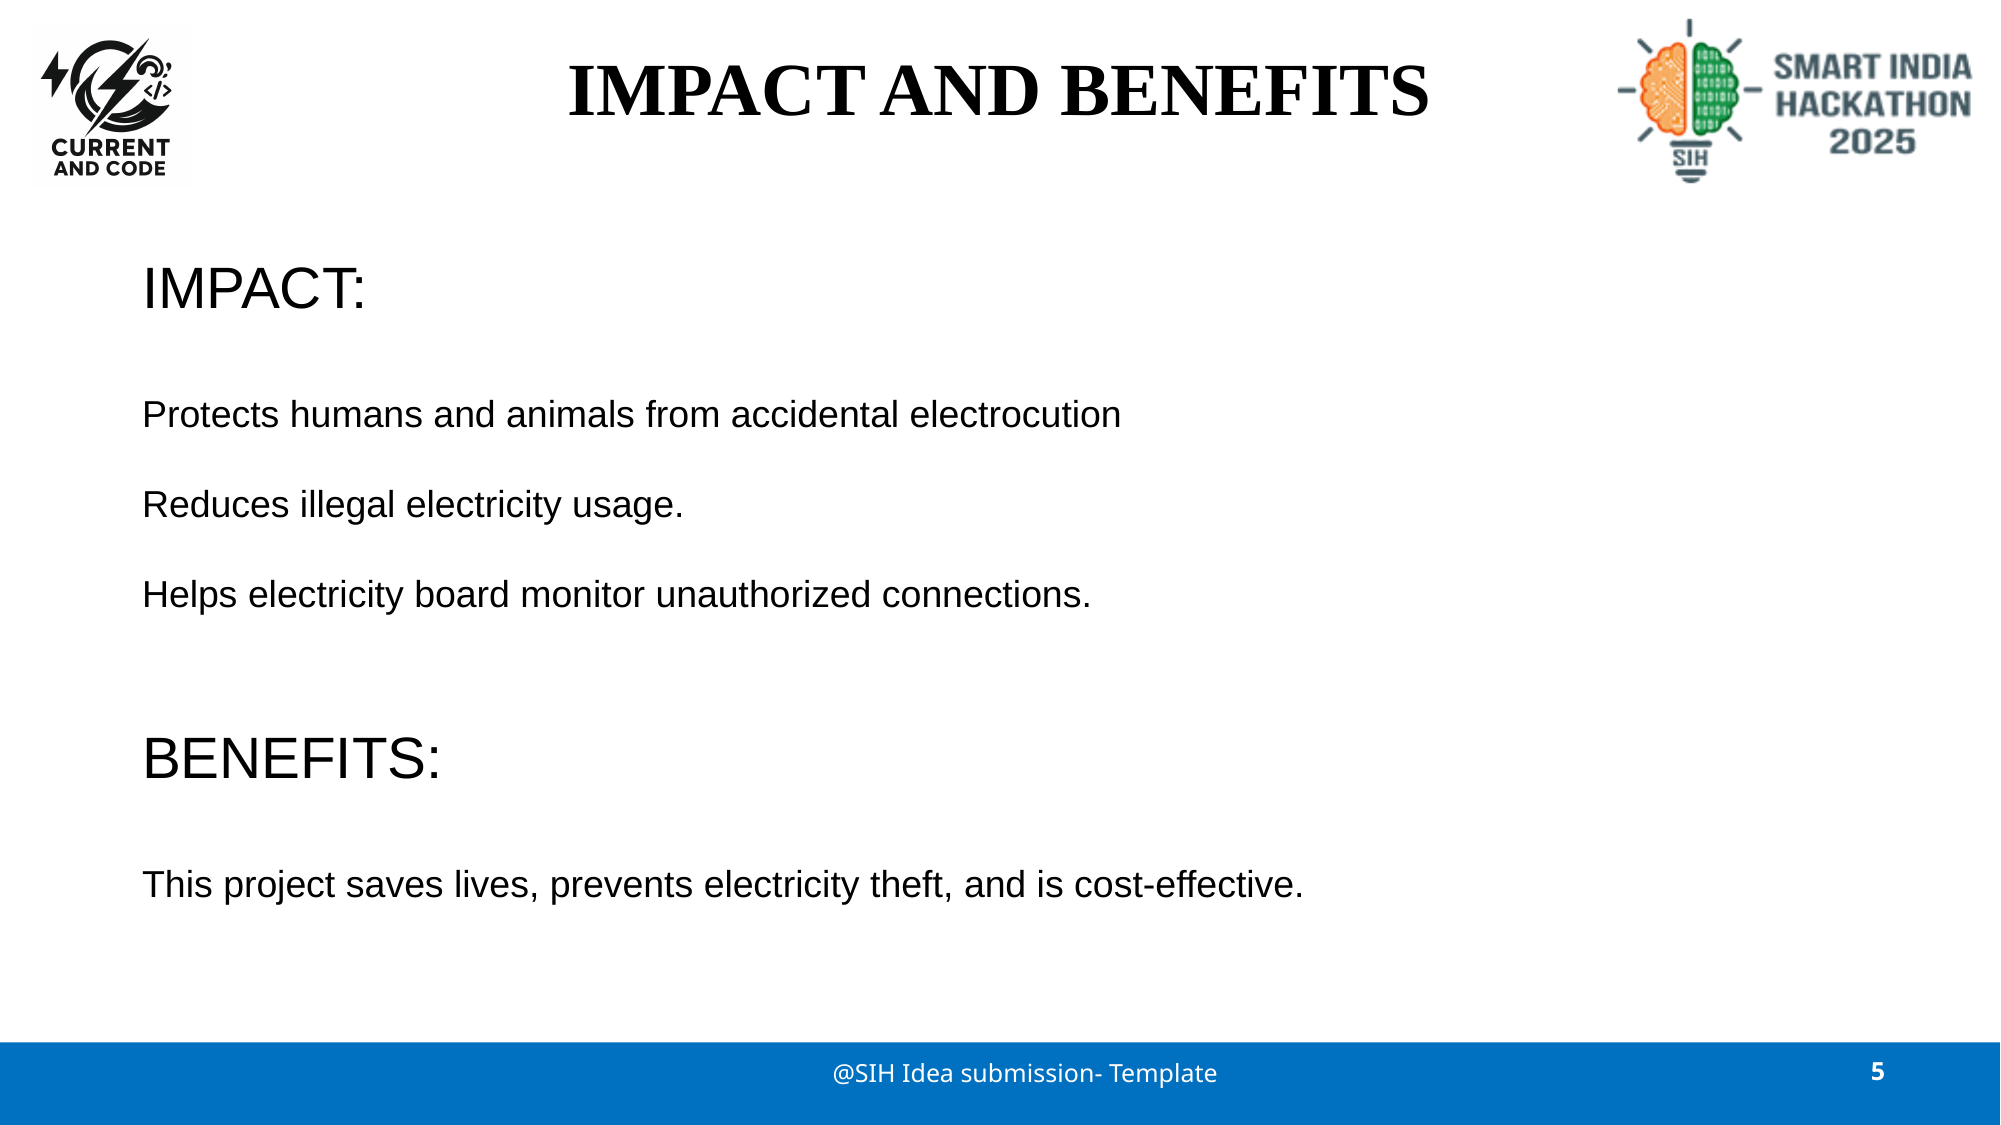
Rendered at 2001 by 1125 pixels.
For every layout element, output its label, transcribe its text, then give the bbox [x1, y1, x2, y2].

slide_number 5 [1433, 1042, 1900, 1103]
title IMPACT AND BENEFITS [99, 0, 1900, 180]
text_box IMPACT: Protects humans and animals from accidental electrocution Reduces illegal electricity usage. Helps electricity board monitor unauthorized connections. BENEFITS: This project saves lives, prevents electricity theft, and is cost-effective. [127, 242, 1667, 913]
picture [1614, 9, 1977, 194]
footer @SIH Idea submission- Template [762, 1042, 1289, 1103]
text_box [0, 1042, 2000, 1125]
picture [29, 24, 194, 188]
